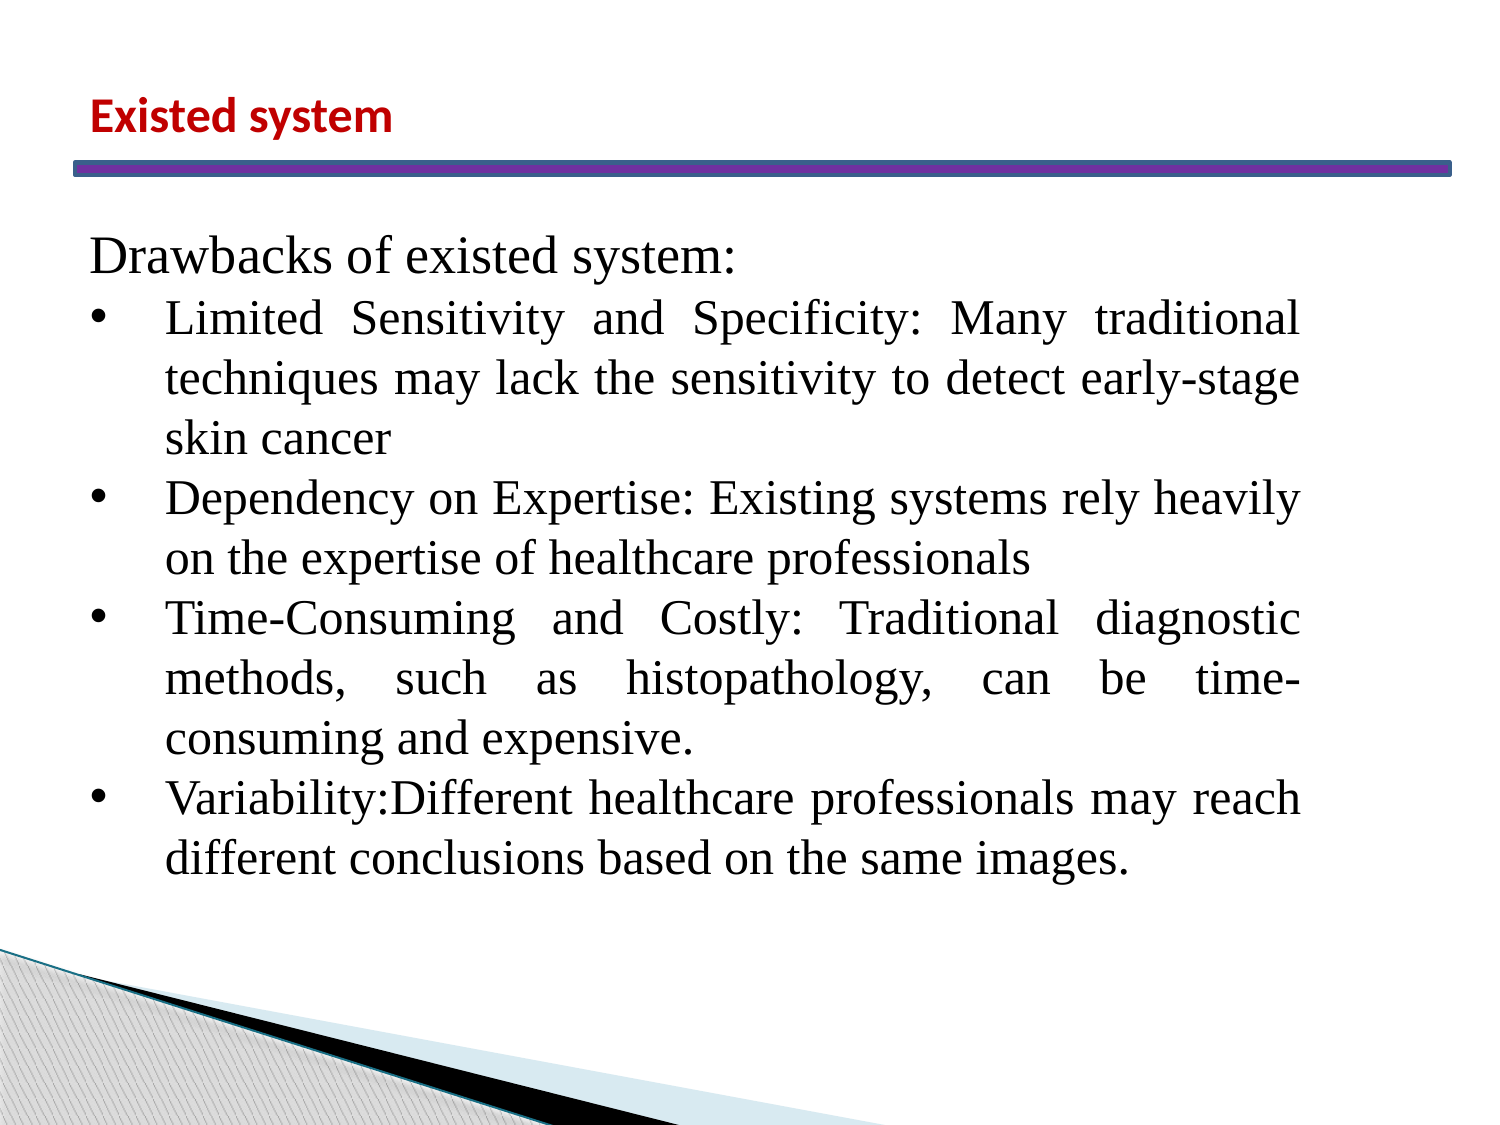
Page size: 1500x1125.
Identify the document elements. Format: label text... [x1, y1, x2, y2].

text_box Existed system [75, 74, 1450, 170]
text_box Drawbacks of existed system: Limited Sensitivity and Specificity: Many traditional techniques may lack the sensitivity to detect early-stage skin cancer Dependency on Expertise: Existing systems rely heavily on the expertise of healthcare professionals Time-Consuming and Costly: Traditional diagnostic methods, such as histopathology, can be time-consuming and expensive. Variability:Different healthcare professionals may reach different conclusions based on the same images. [74, 212, 1317, 893]
text_box [75, 170, 1450, 175]
